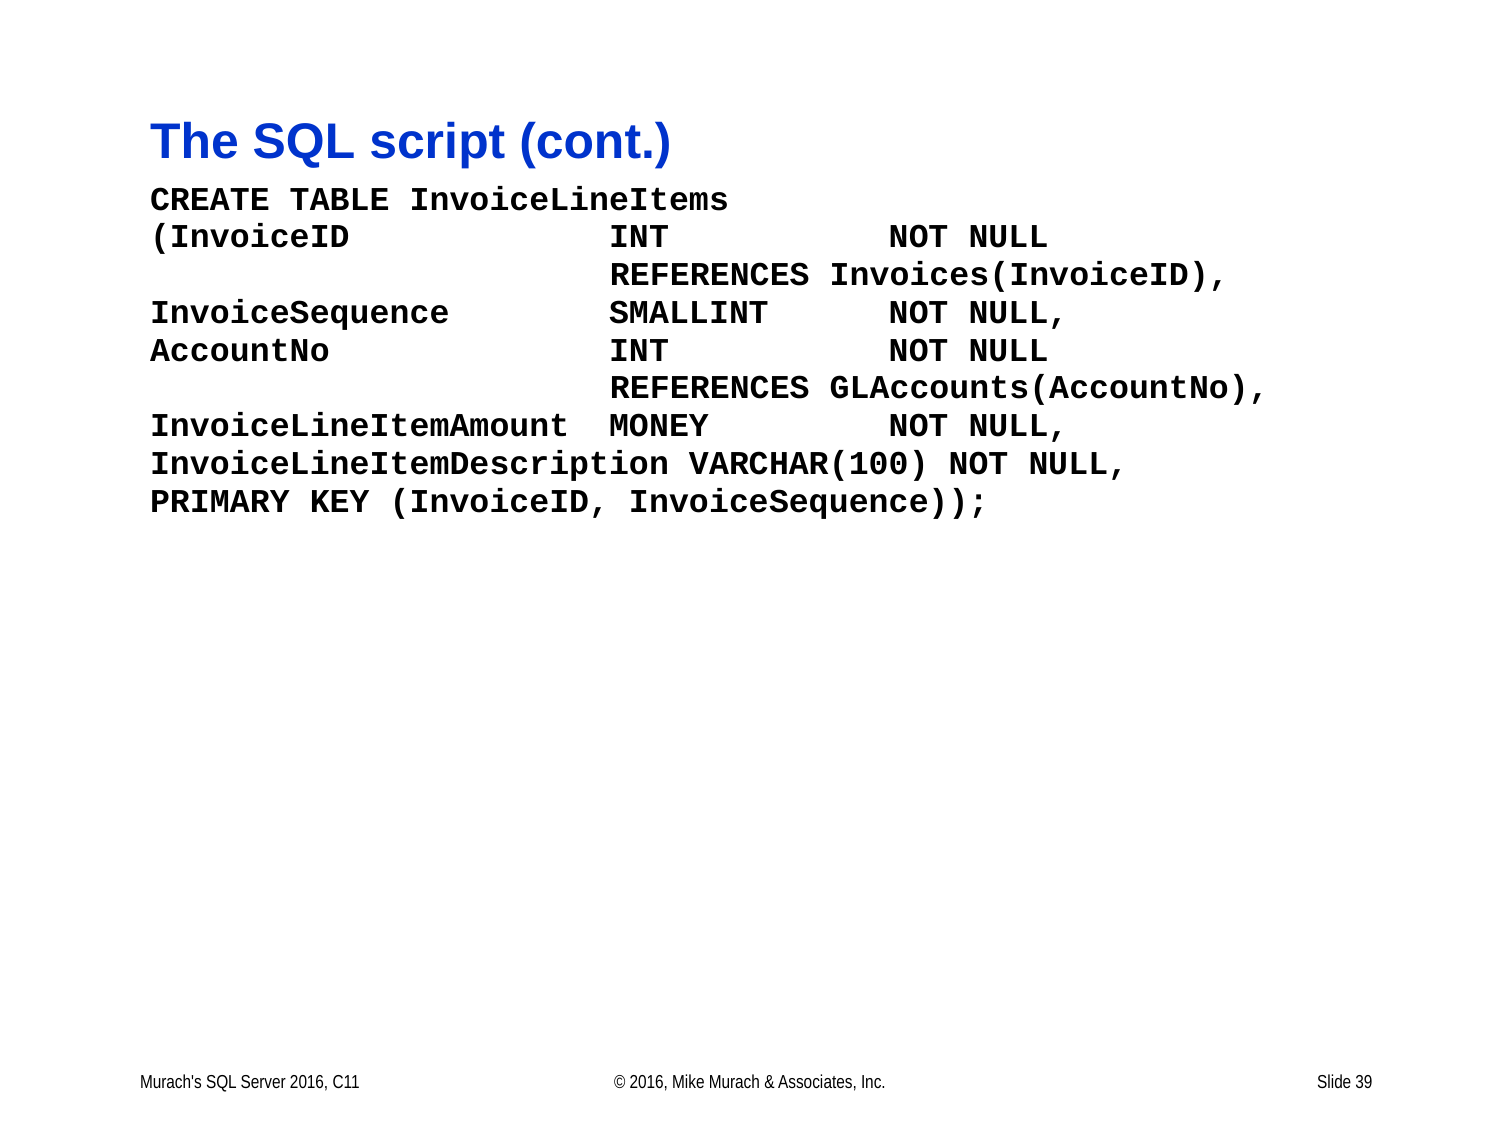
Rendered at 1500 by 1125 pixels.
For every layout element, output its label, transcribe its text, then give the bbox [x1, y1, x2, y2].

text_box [149, 112, 1348, 595]
footer © 2016, Mike Murach & Associates, Inc. [474, 1024, 1026, 1101]
slide_number Murach's SQL Server 2016, C11 [124, 1024, 451, 1101]
slide_number Slide 39 [1074, 1024, 1388, 1101]
